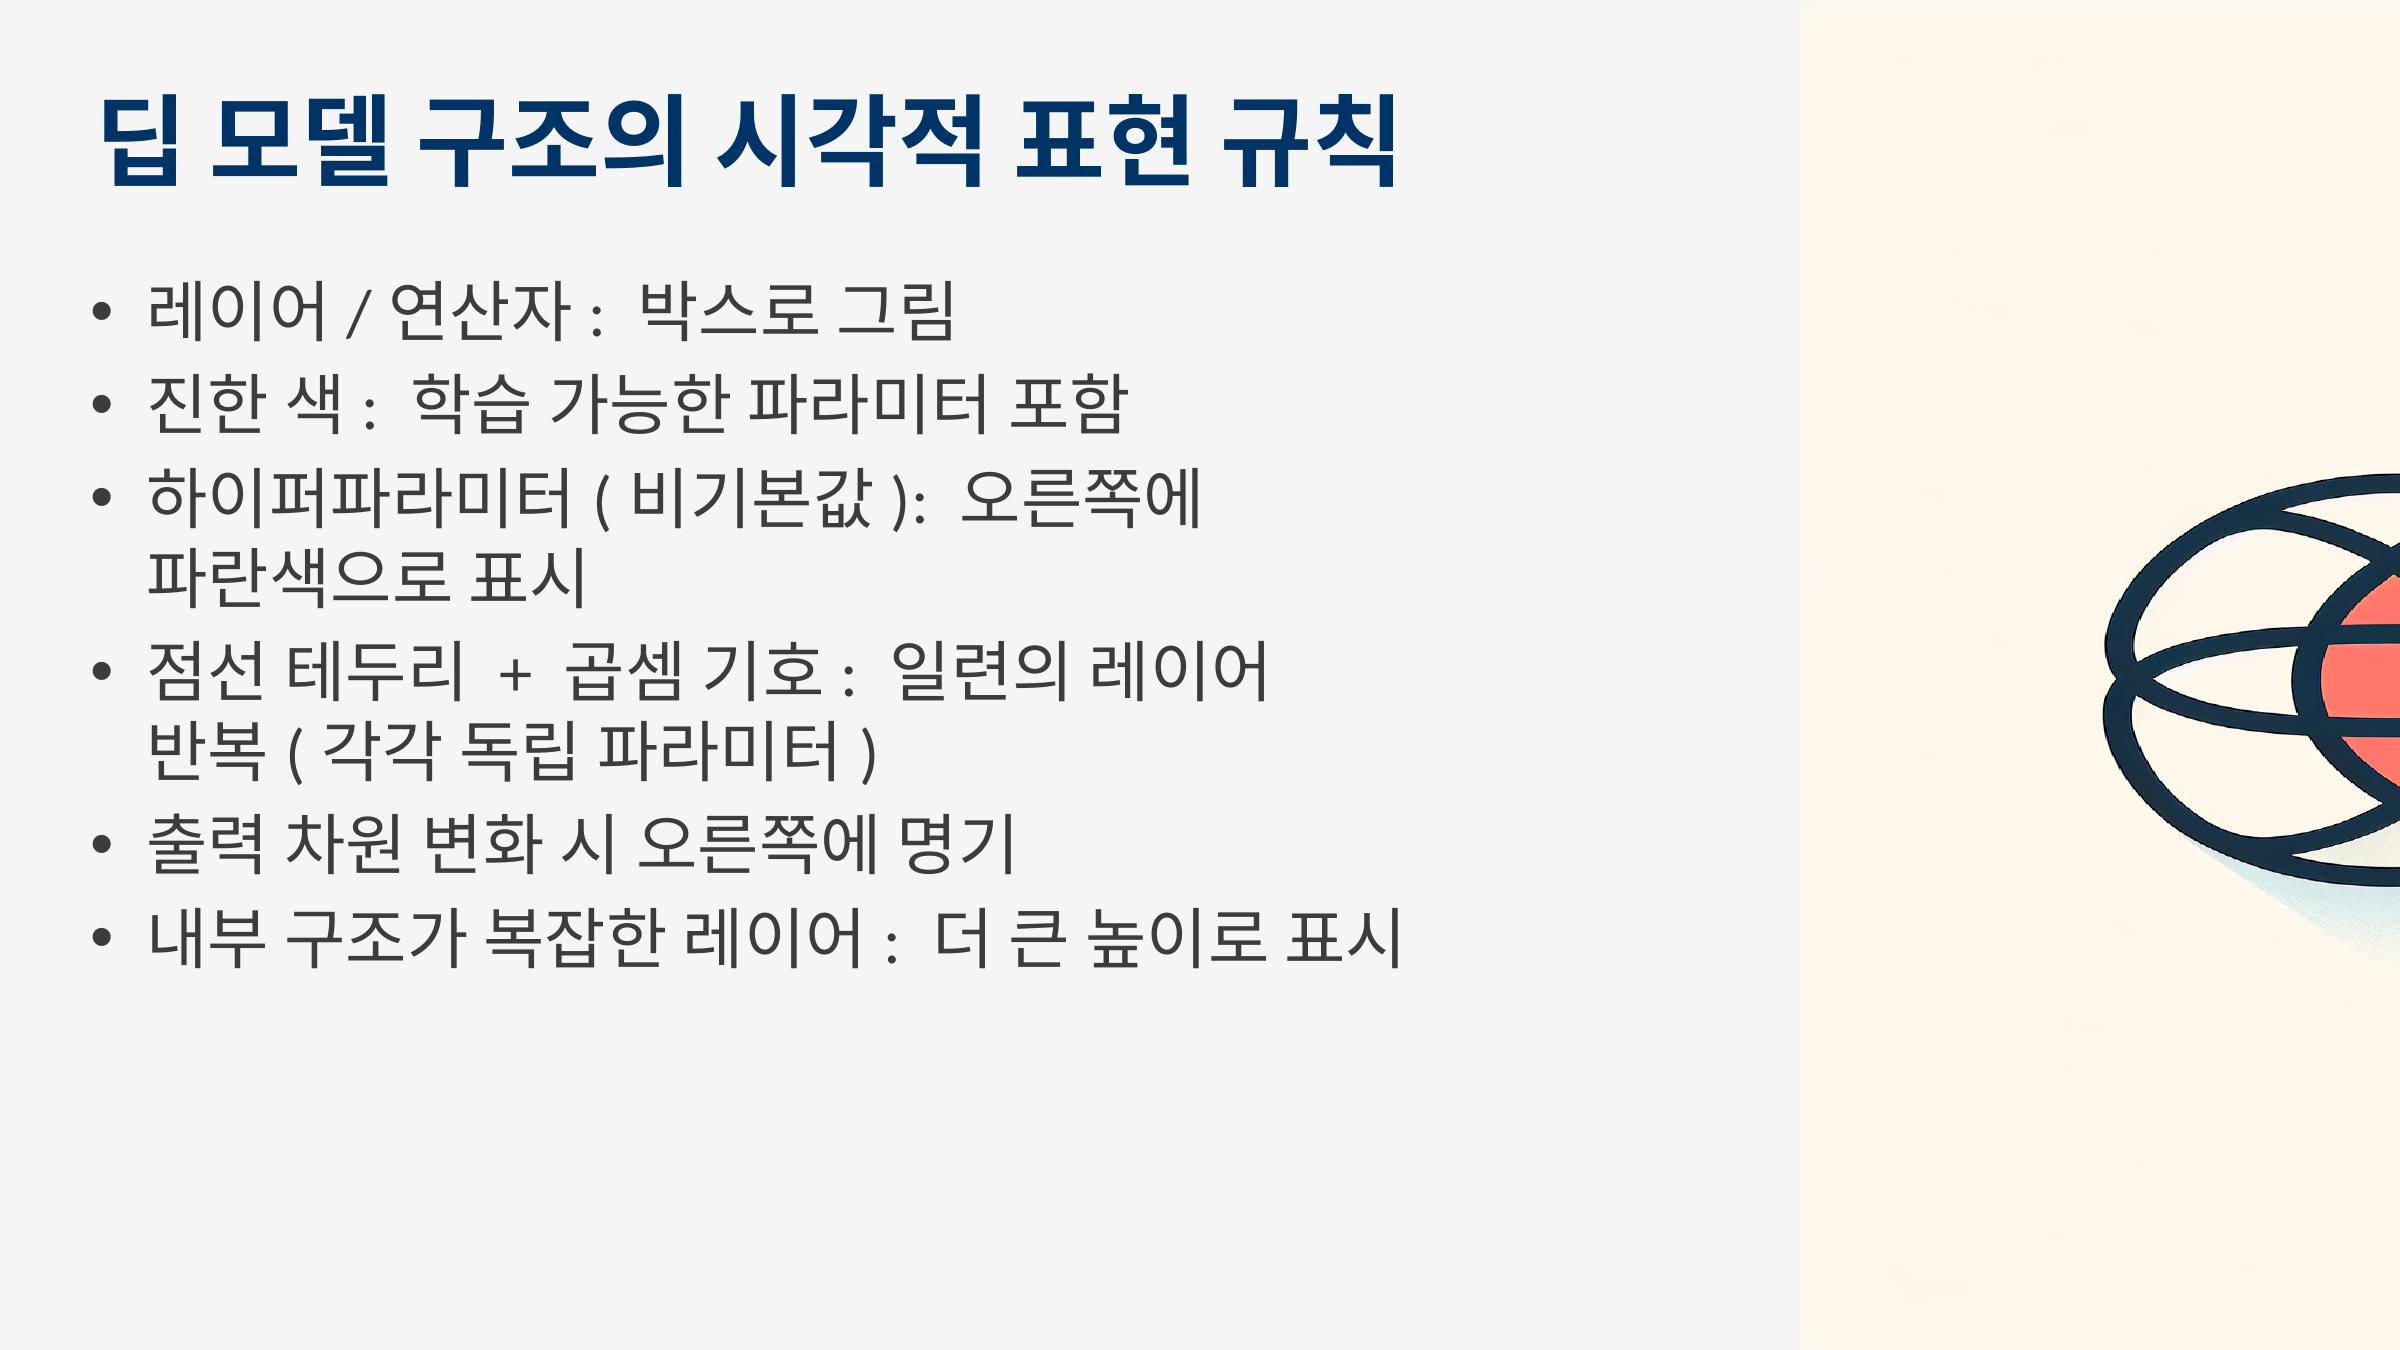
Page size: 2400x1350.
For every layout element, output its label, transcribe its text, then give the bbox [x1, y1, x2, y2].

title 딥 모델 구조의 시각적 표현 규칙 [75, 45, 1425, 233]
list 레이어/연산자: 박스로 그림 진한 색: 학습 가능한 파라미터 포함 하이퍼파라미터(비기본값): 오른쪽에 파란색으로 표시 점선 테두리 + 곱셈 기호: 일련의 레이어 반복(각각 독립 파라미터) 출력 차원 변화 시 오른쪽에 명기 내부 구조가 복잡한 레이어: 더 큰 높이로 표시 [75, 262, 1425, 1005]
picture [1799, 0, 2400, 1350]
